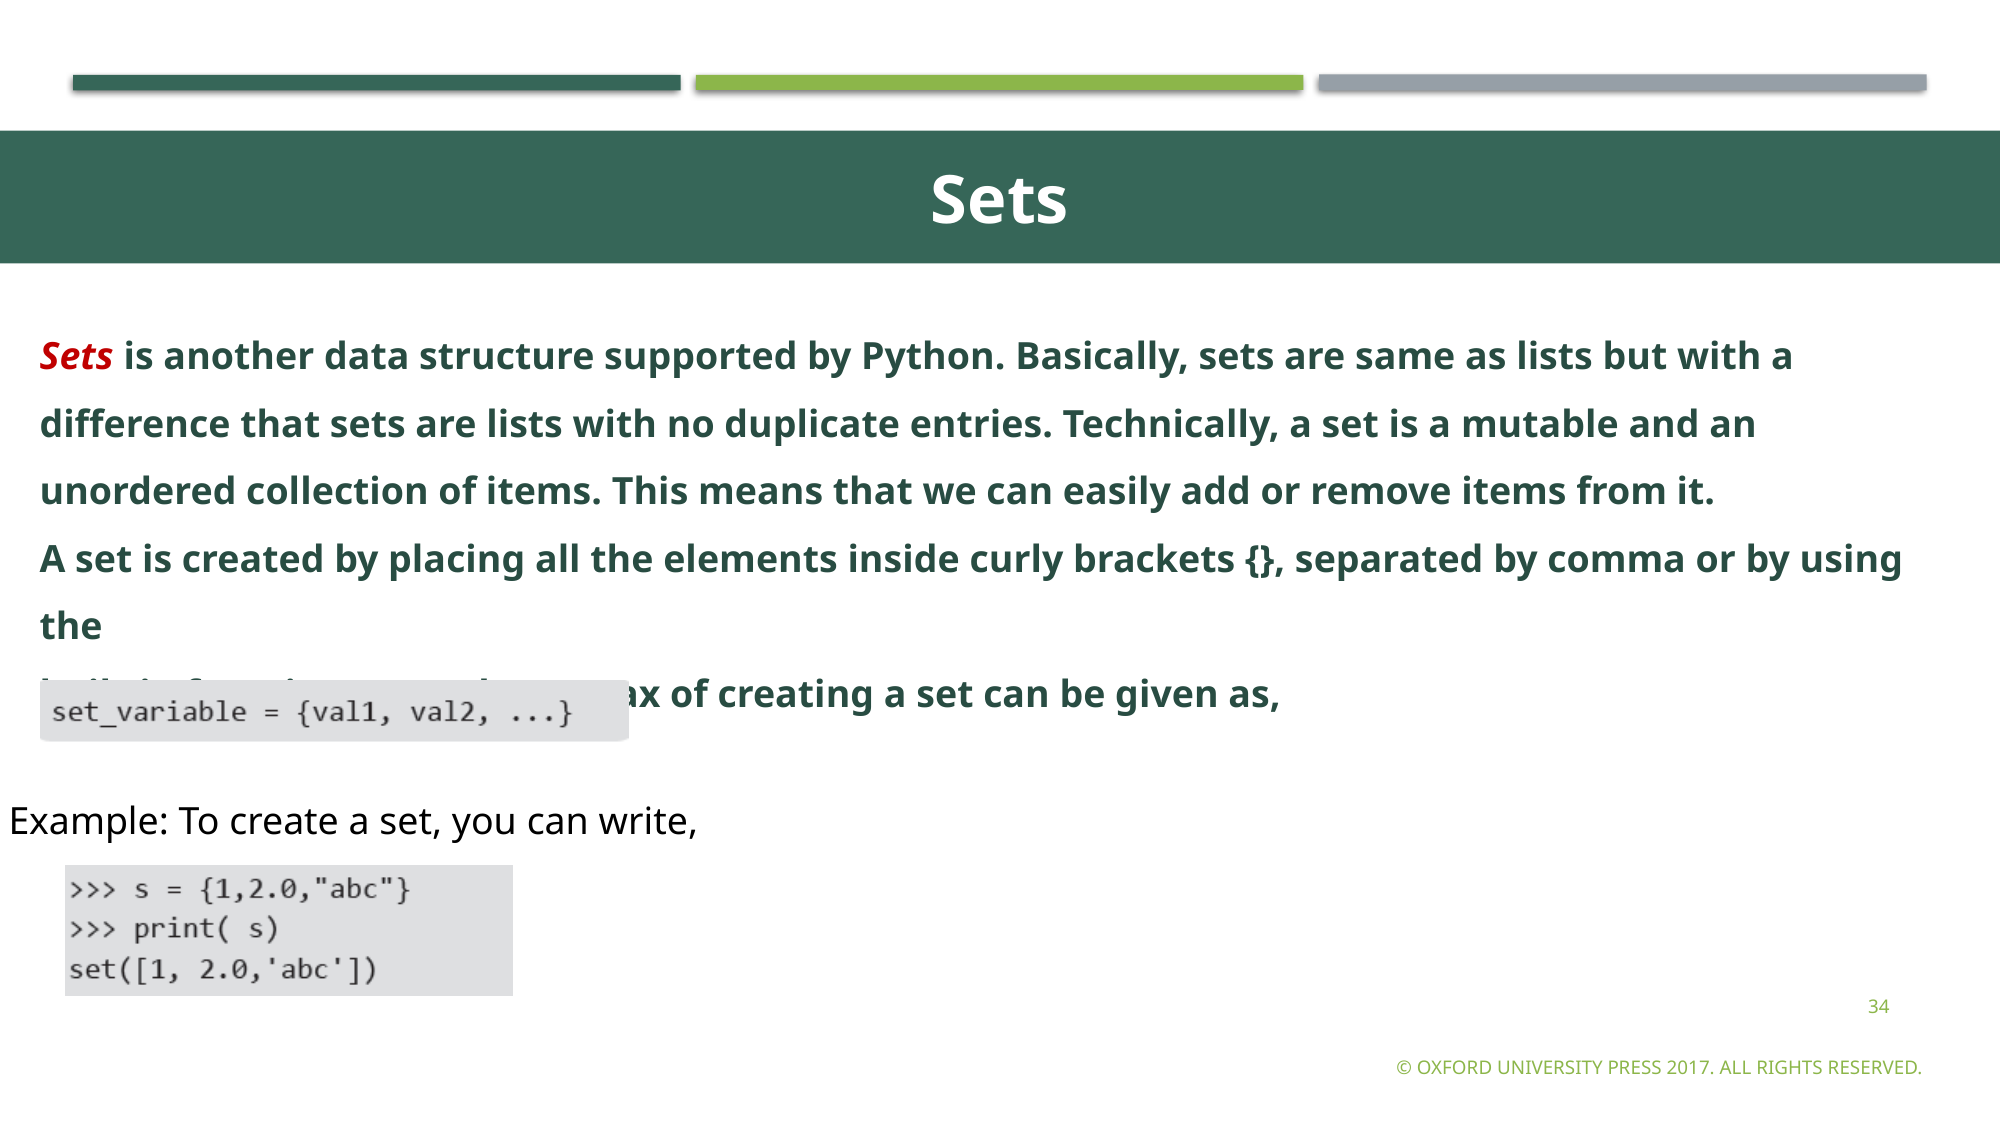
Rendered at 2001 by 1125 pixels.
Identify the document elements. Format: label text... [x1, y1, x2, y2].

picture [40, 679, 629, 746]
text_box Example: To create a set, you can write, [0, 789, 714, 849]
text_box © Oxford University Press 2017. All rights reserved. [1381, 1036, 1961, 1097]
text_box Sets [0, 129, 2000, 265]
picture [64, 865, 513, 996]
text_box Sets is another data structure supported by Python. Basically, sets are same as lists but with a difference that sets are lists with no duplicate entries. Technically, a set is a mutable and an unordered collection of items. This means that we can easily add or remove items from it. A set is created by placing all the elements inside curly brackets {}, separated by comma or by using the built-in function set(). The syntax of creating a set can be given as, [24, 302, 1980, 790]
slide_number 34 [1732, 977, 1905, 1036]
